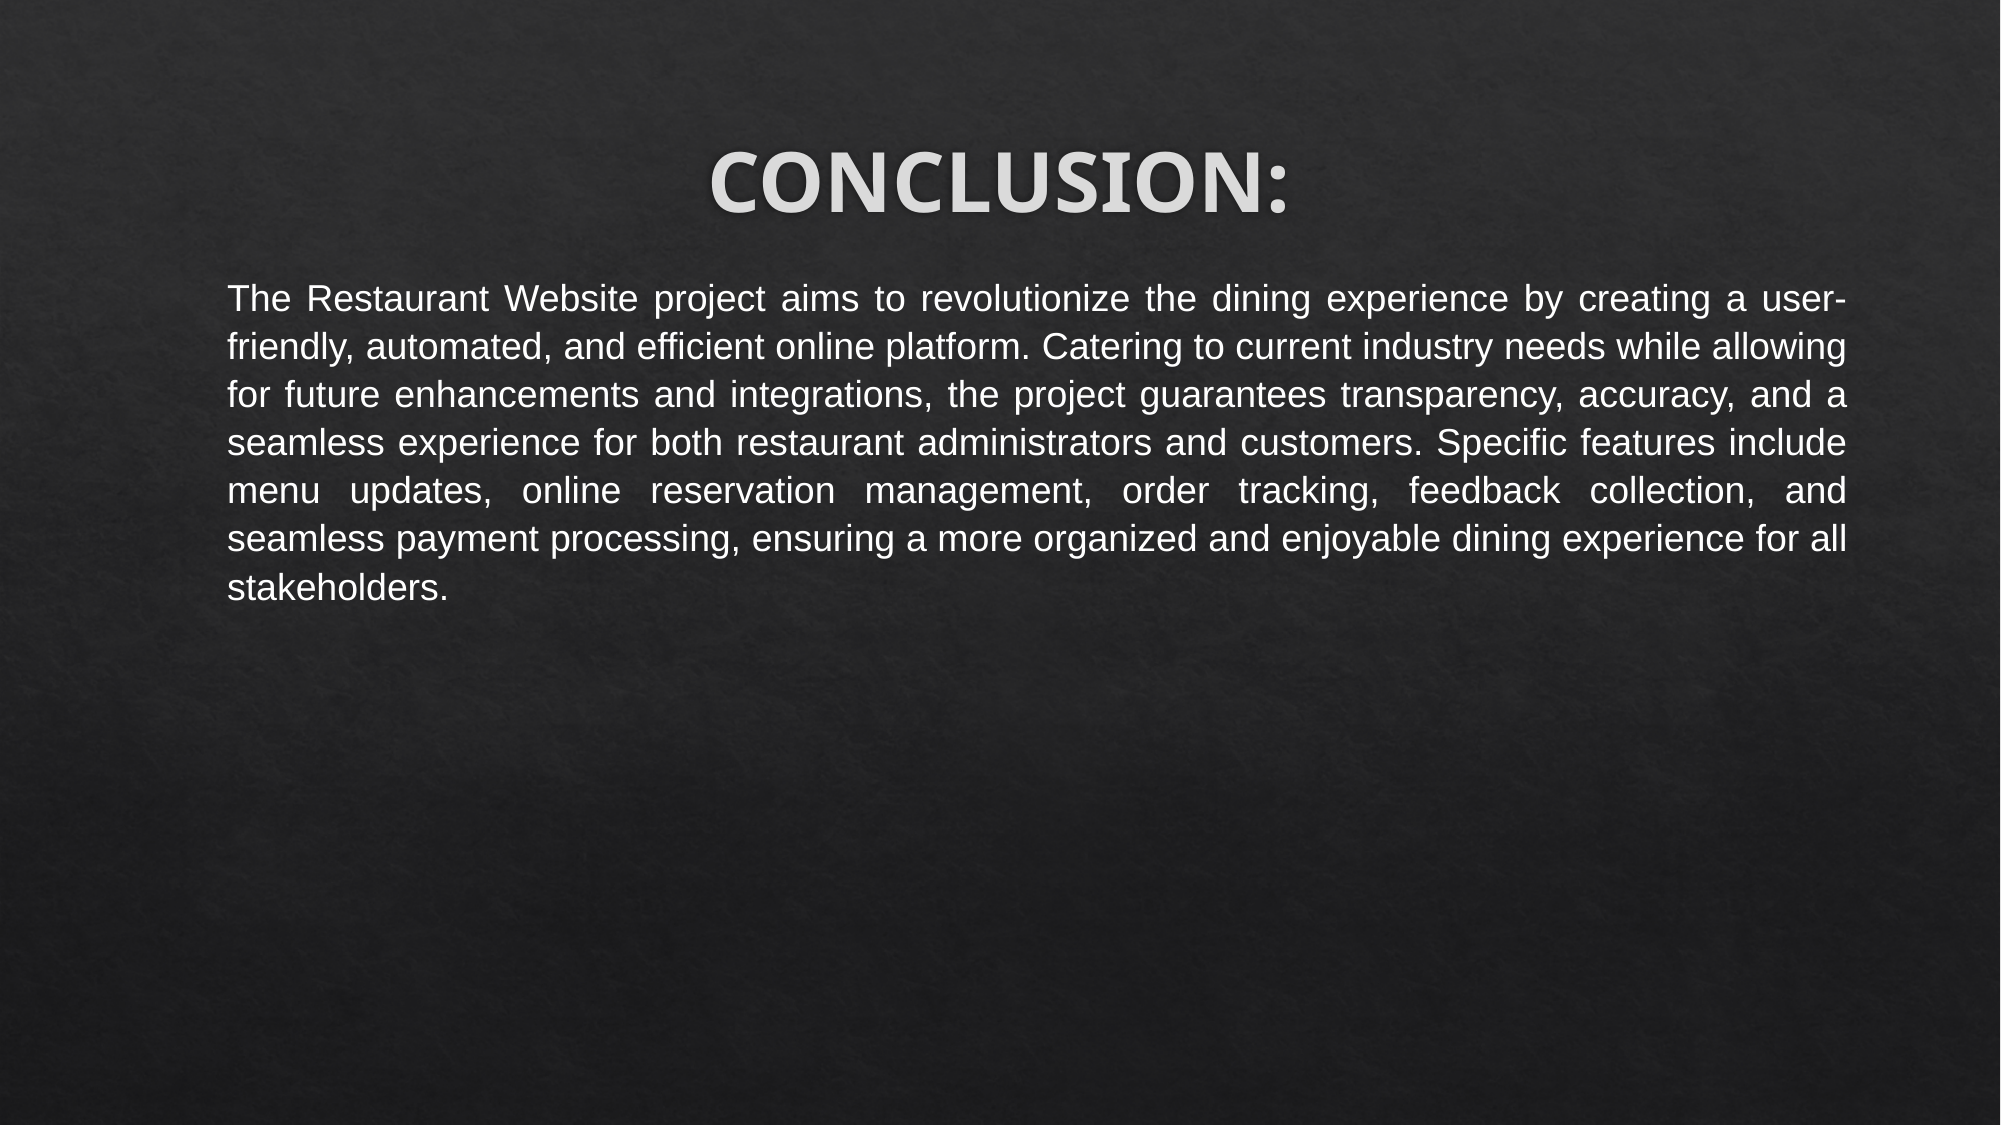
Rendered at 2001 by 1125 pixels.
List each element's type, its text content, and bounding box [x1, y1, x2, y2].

title CONCLUSION: [149, 99, 1849, 260]
text_box The Restaurant Website project aims to revolutionize the dining experience by creating a user-friendly, automated, and efficient online platform. Catering to current industry needs while allowing for future enhancements and integrations, the project guarantees transparency, accuracy, and a seamless experience for both restaurant administrators and customers. Specific features include menu updates, online reservation management, order tracking, feedback collection, and seamless payment processing, ensuring a more organized and enjoyable dining experience for all stakeholders. [137, 263, 1863, 615]
